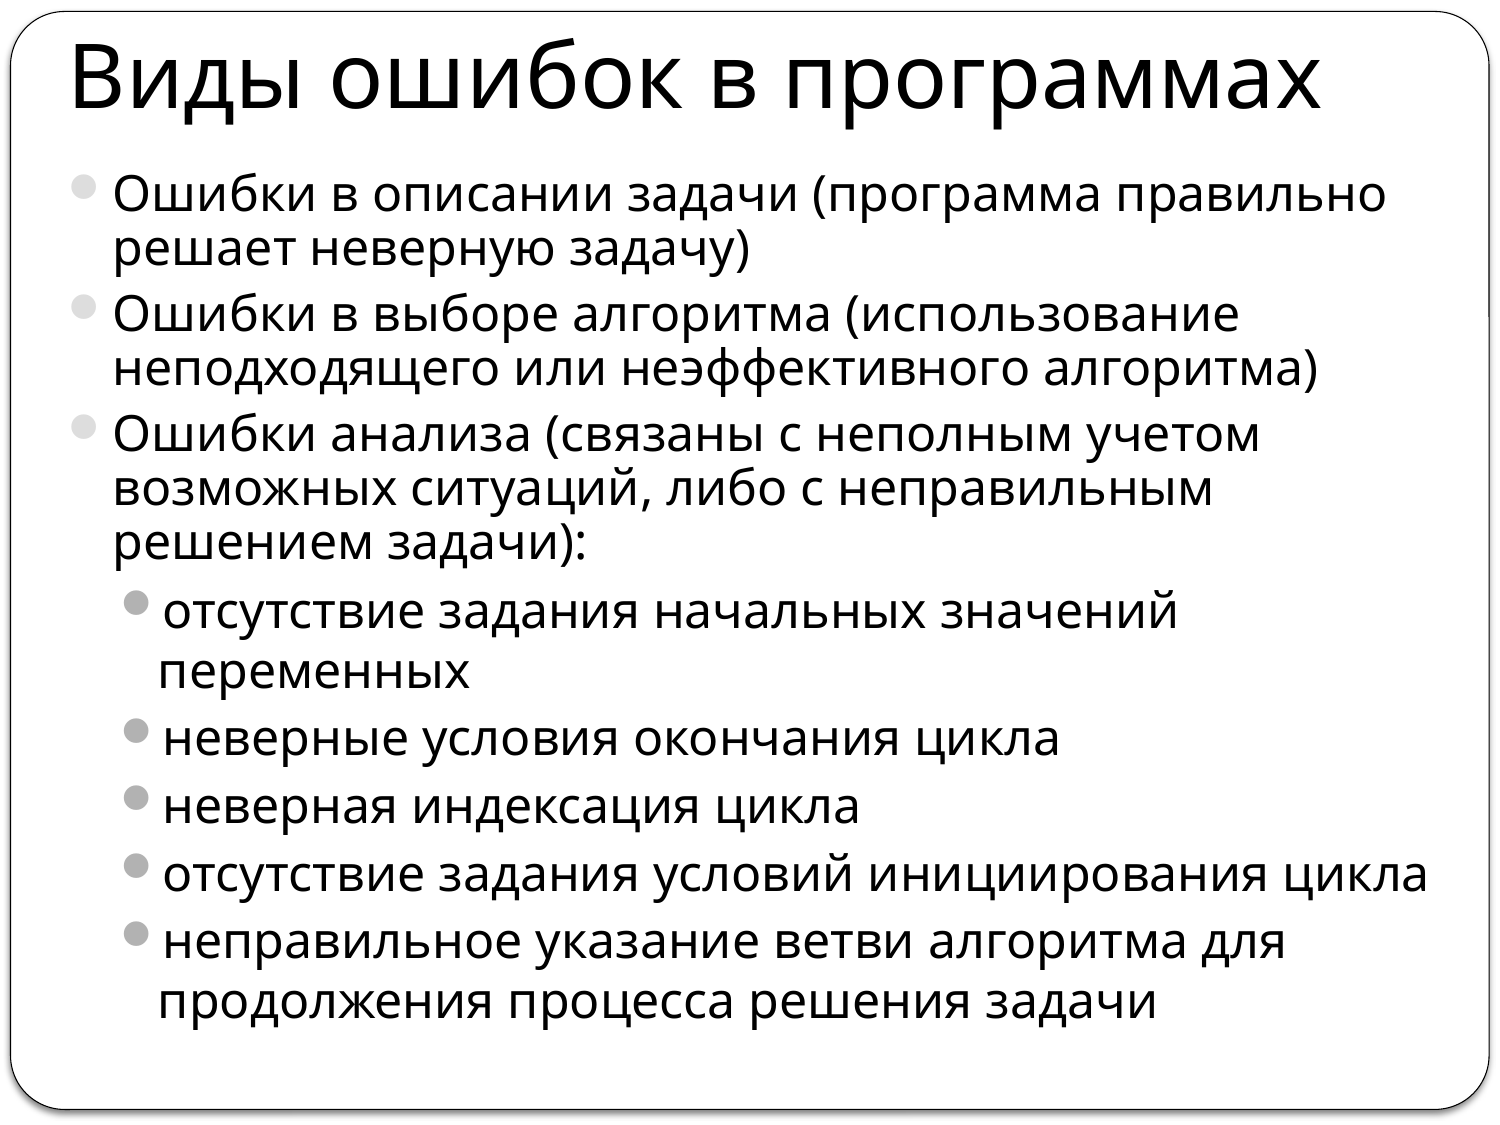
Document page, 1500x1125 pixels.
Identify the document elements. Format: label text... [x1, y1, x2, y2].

list Ошибки в описании задачи (программа правильно решает неверную задачу) Ошибки в выборе алгоритма (использование неподходящего или неэффективного алгоритма) Ошибки анализа (связаны с неполным учетом возможных ситуаций, либо с неправильным решением задачи): отсутствие задания начальных значений переменных неверные условия окончания цикла неверная индексация цикла отсутствие задания условий инициирования цикла неправильное указание ветви алгоритма для продолжения процесса решения задачи [53, 160, 1447, 1071]
title Виды ошибок в программах [53, 0, 1376, 142]
